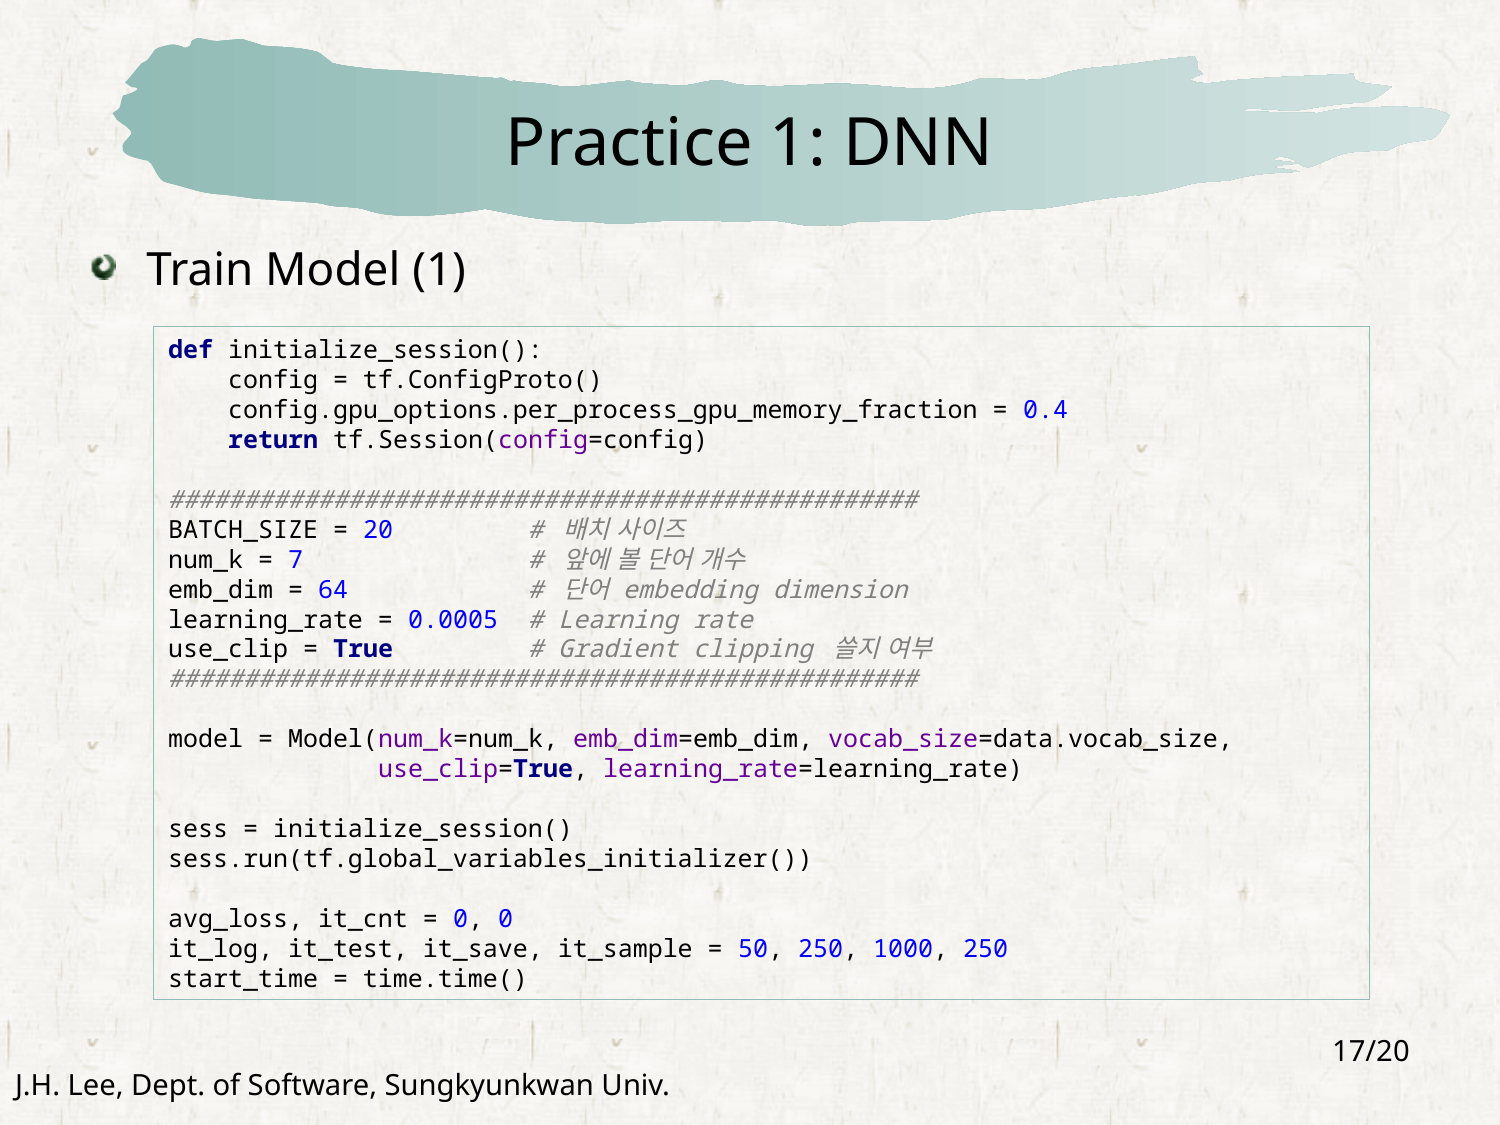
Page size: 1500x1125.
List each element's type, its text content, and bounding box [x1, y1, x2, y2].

slide_number 17/20 [1074, 1024, 1426, 1103]
text_box def initialize_session(): config = tf.ConfigProto() config.gpu_options.per_process_gpu_memory_fraction = 0.4 return tf.Session(config=config) ################################################## BATCH_SIZE = 20 # 배치 사이즈 num_k = 7 # 앞에 볼 단어 개수 emb_dim = 64 # 단어 embedding dimension learning_rate = 0.0005 # Learning rate use_clip = True # Gradient clipping 쓸지 여부 ################################################## model = Model(num_k=num_k, emb_dim=emb_dim, vocab_size=data.vocab_size, use_clip=True, learning_rate=learning_rate) sess = initialize_session() sess.run(tf.global_variables_initializer()) avg_loss, it_cnt = 0, 0 it_log, it_test, it_save, it_sample = 50, 250, 1000, 250 start_time = time.time() [153, 326, 1370, 1000]
list Train Model (1) [75, 231, 1425, 1005]
picture [0, 0, 1500, 1125]
footer J.H. Lee, Dept. of Software, Sungkyunkwan Univ. [0, 1058, 762, 1102]
title Practice 1: DNN [75, 45, 1425, 231]
